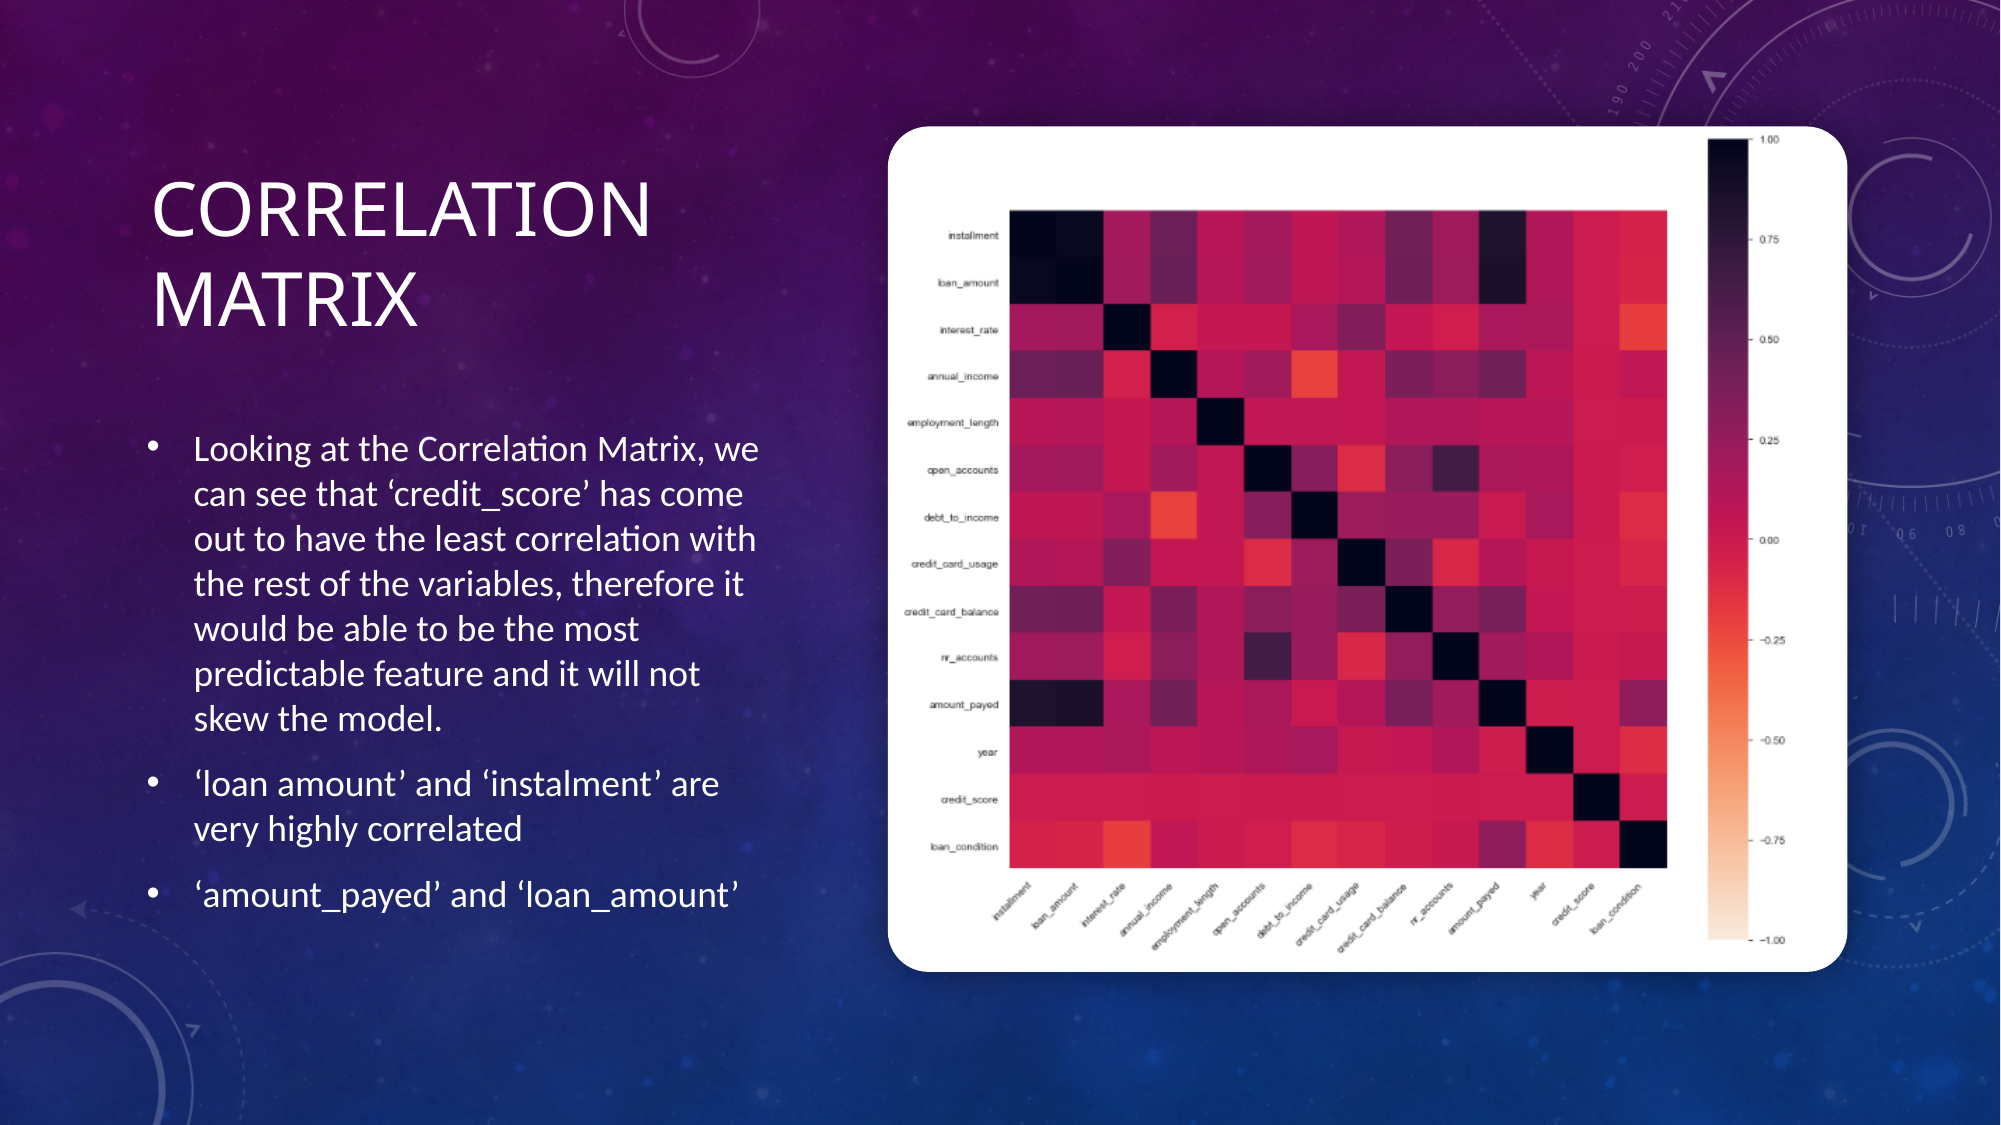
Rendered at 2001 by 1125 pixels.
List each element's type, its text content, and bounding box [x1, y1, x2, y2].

list Looking at the Correlation Matrix, we can see that ‘credit_score’ has come out to have the least correlation with the rest of the variables, therefore it would be able to be the most predictable feature and it will not skew the model. ‘loan amount’ and ‘instalment’ are very highly correlated ‘amount_payed’ and ‘loan_amount’ [131, 370, 789, 968]
picture [0, 0, 2001, 1125]
title Correlation Matrix [135, 132, 789, 370]
